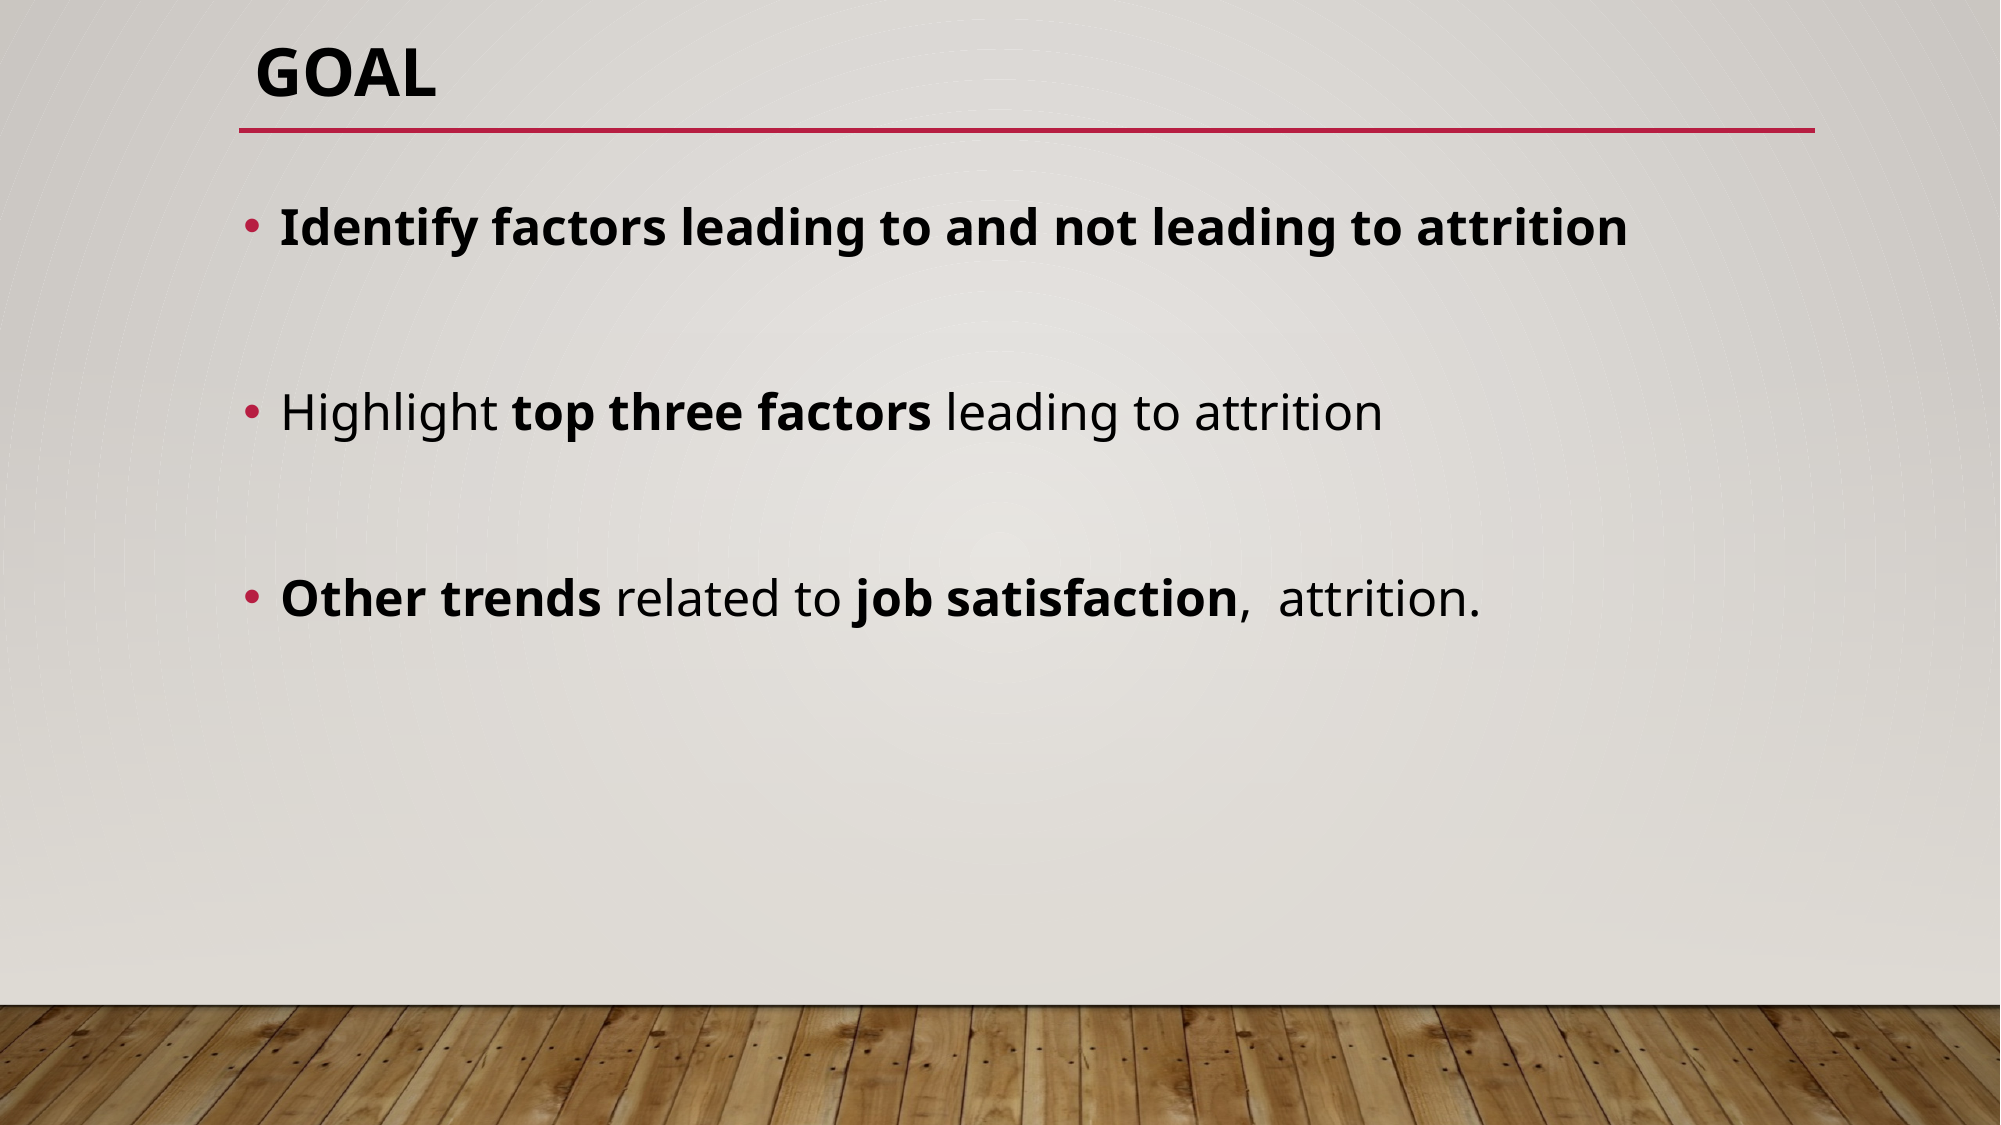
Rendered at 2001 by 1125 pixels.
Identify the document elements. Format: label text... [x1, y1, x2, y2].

title Goal [239, 31, 1815, 204]
list Identify factors leading to and not leading to attrition Highlight top three factors leading to attrition Other trends related to job satisfaction, attrition. [228, 175, 1804, 742]
picture [0, 1005, 2000, 1125]
